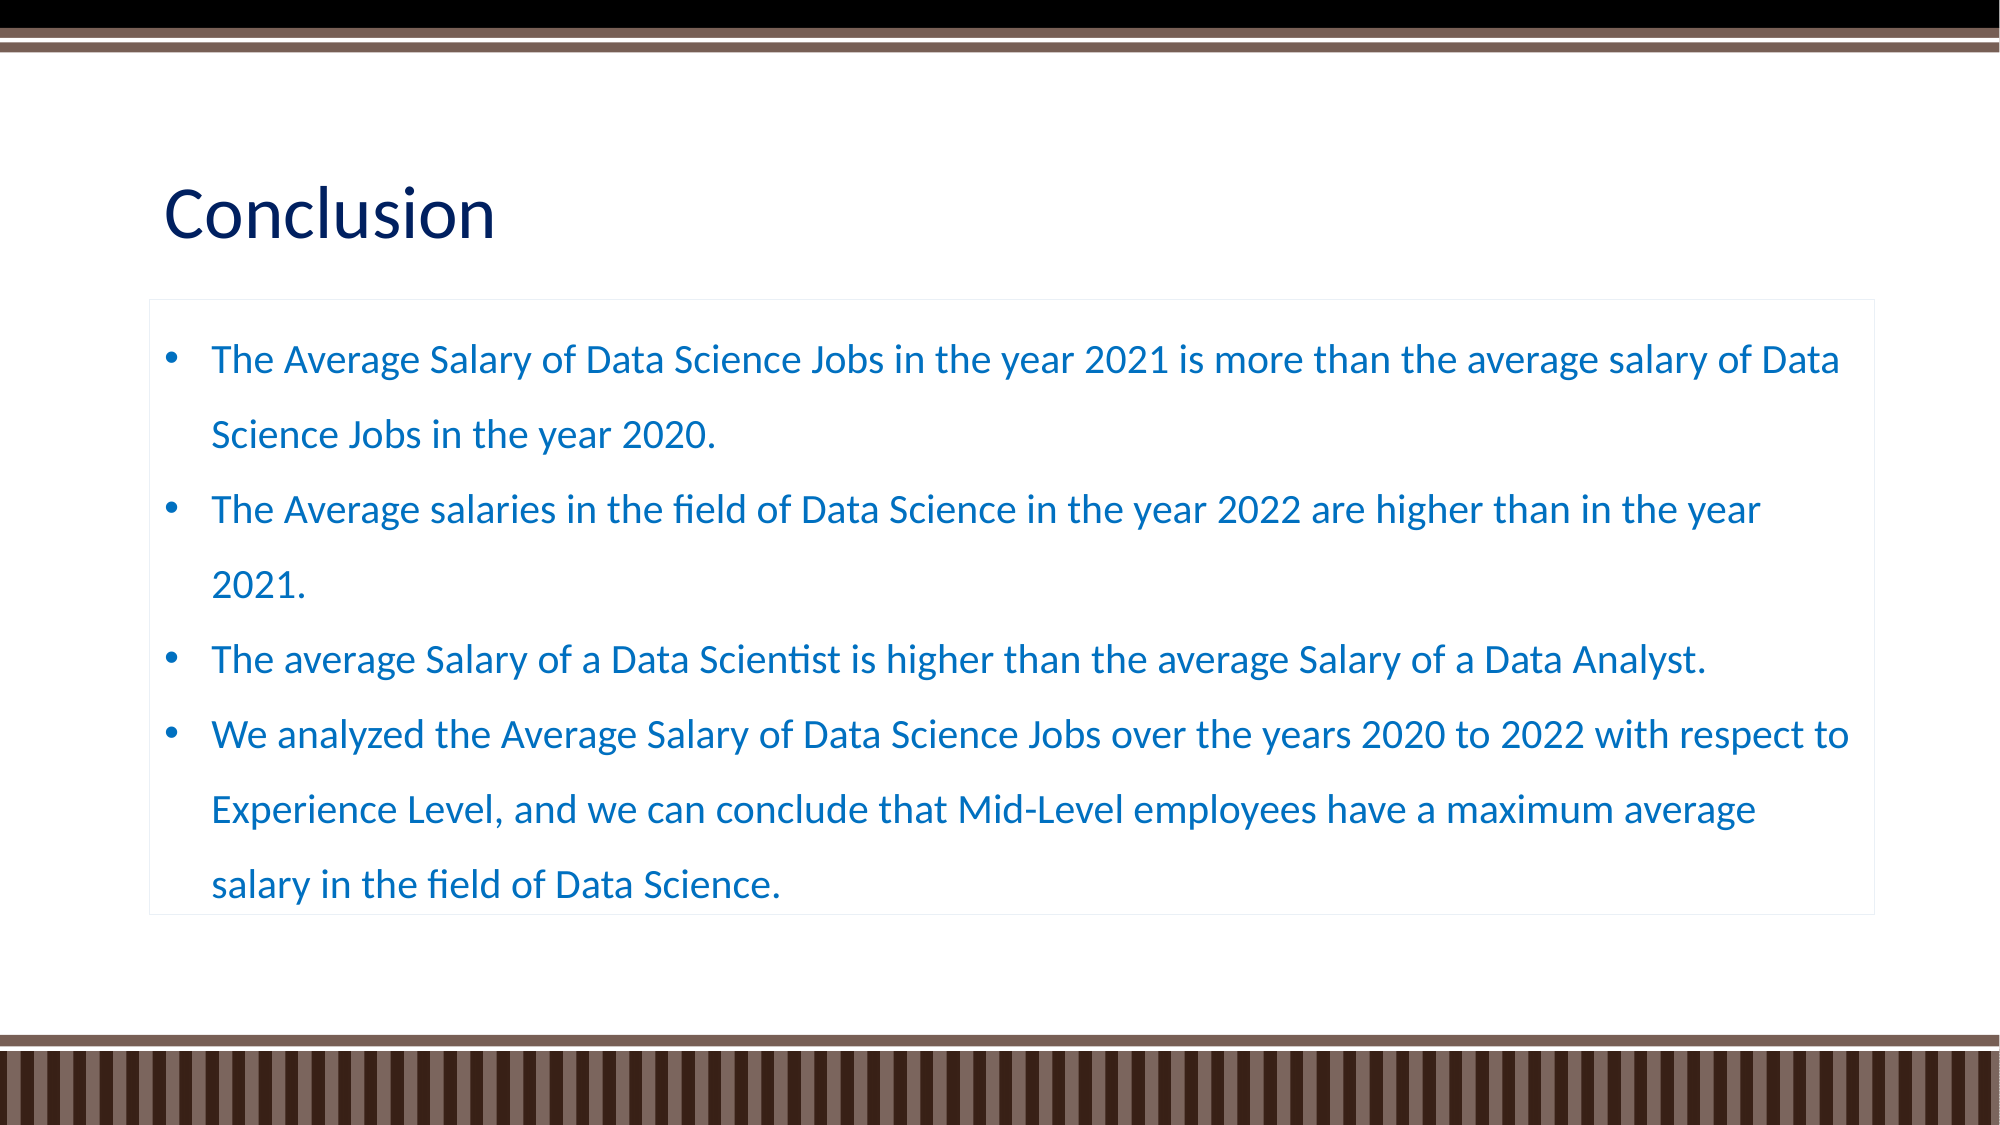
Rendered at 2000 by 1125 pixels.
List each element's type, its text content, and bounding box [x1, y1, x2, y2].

title Conclusion [149, 87, 1650, 263]
text_box The Average Salary of Data Science Jobs in the year 2021 is more than the average salary of Data Science Jobs in the year 2020. The Average salaries in the field of Data Science in the year 2022 are higher than in the year 2021. The average Salary of a Data Scientist is higher than the average Salary of a Data Analyst. We analyzed the Average Salary of Data Science Jobs over the years 2020 to 2022 with respect to Experience Level, and we can conclude that Mid-Level employees have a maximum average salary in the field of Data Science. [149, 299, 1875, 915]
